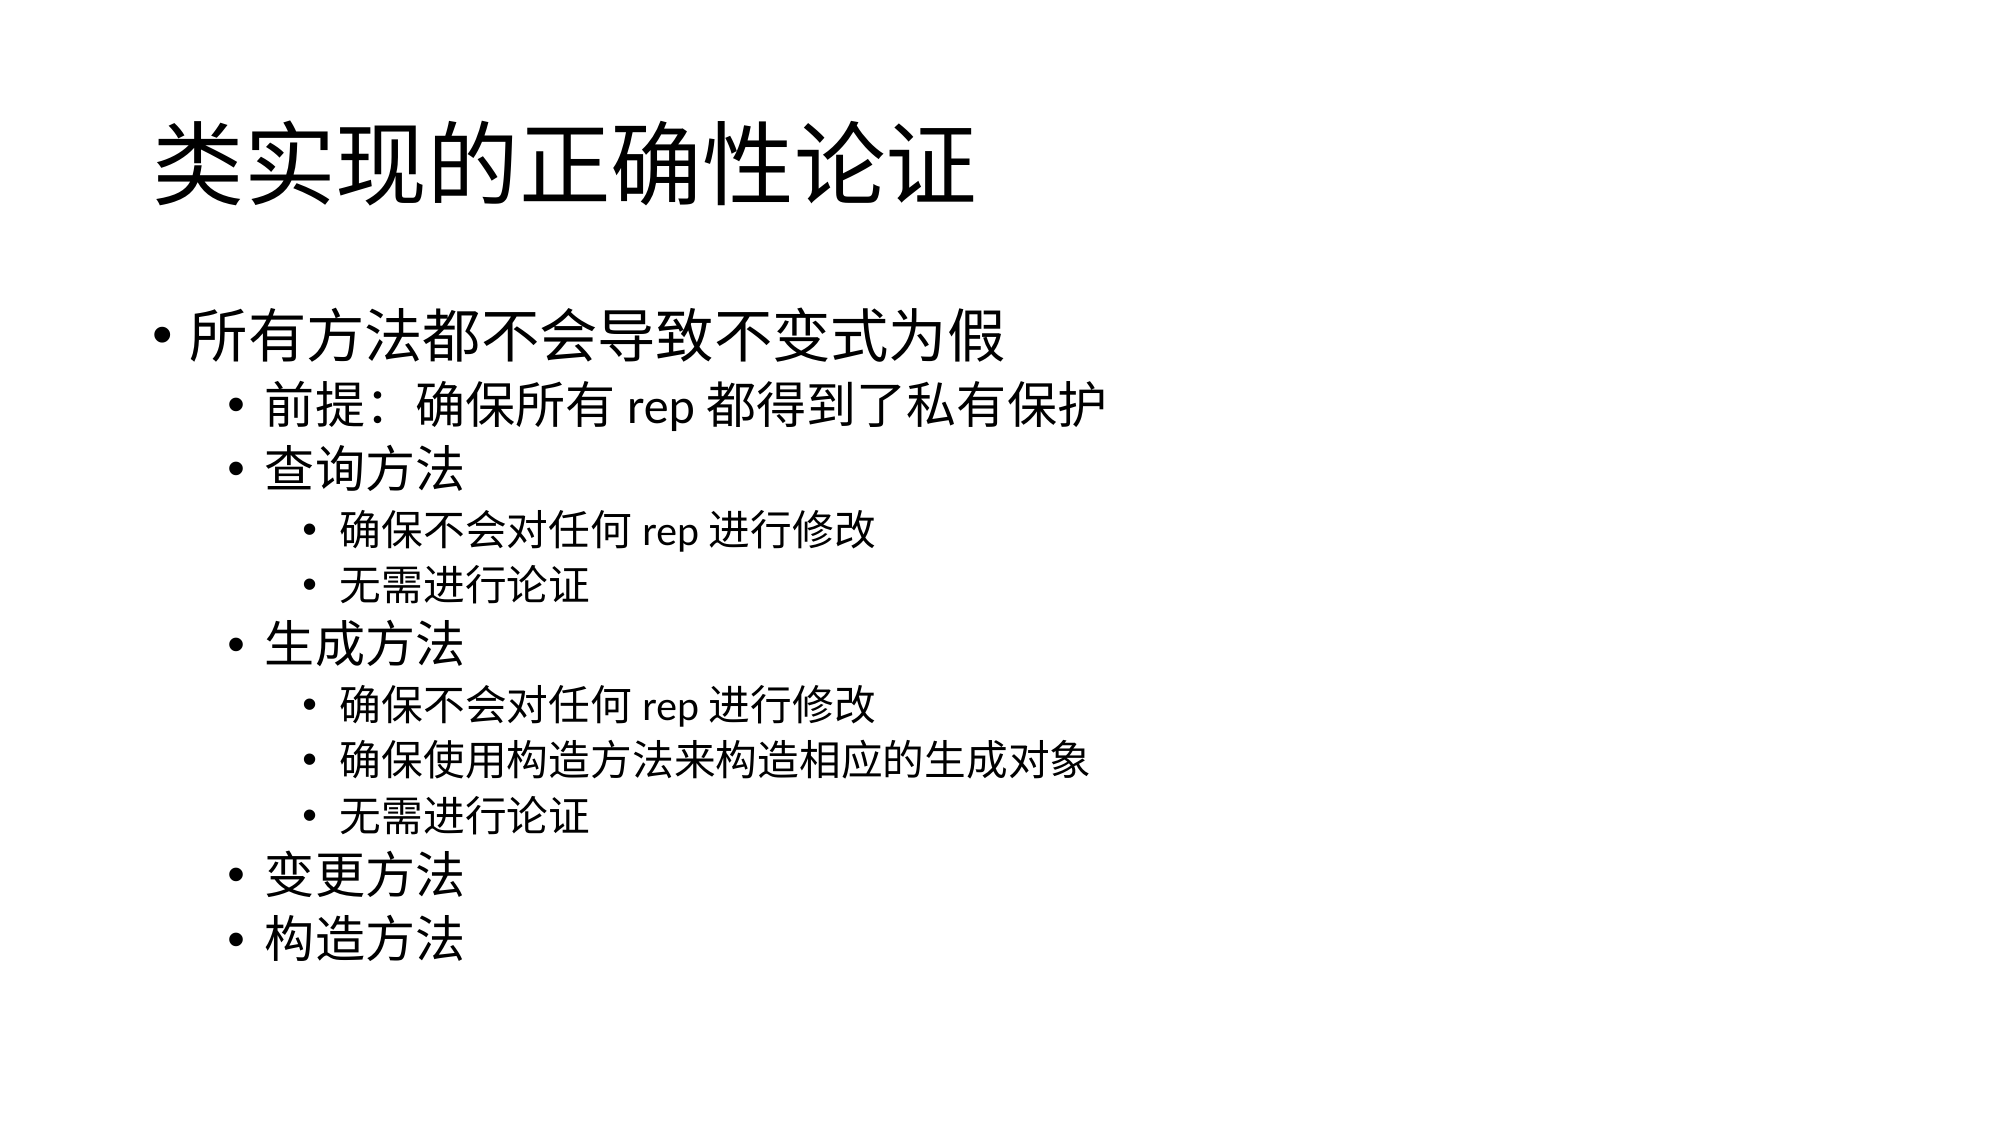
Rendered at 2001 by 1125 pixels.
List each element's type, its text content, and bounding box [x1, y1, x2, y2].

list 所有方法都不会导致不变式为假 前提：确保所有rep都得到了私有保护 查询方法 确保不会对任何rep进行修改 无需进行论证 生成方法 确保不会对任何rep进行修改 确保使用构造方法来构造相应的生成对象 无需进行论证 变更方法 构造方法 [137, 299, 1863, 1014]
title 类实现的正确性论证 [137, 59, 1863, 278]
